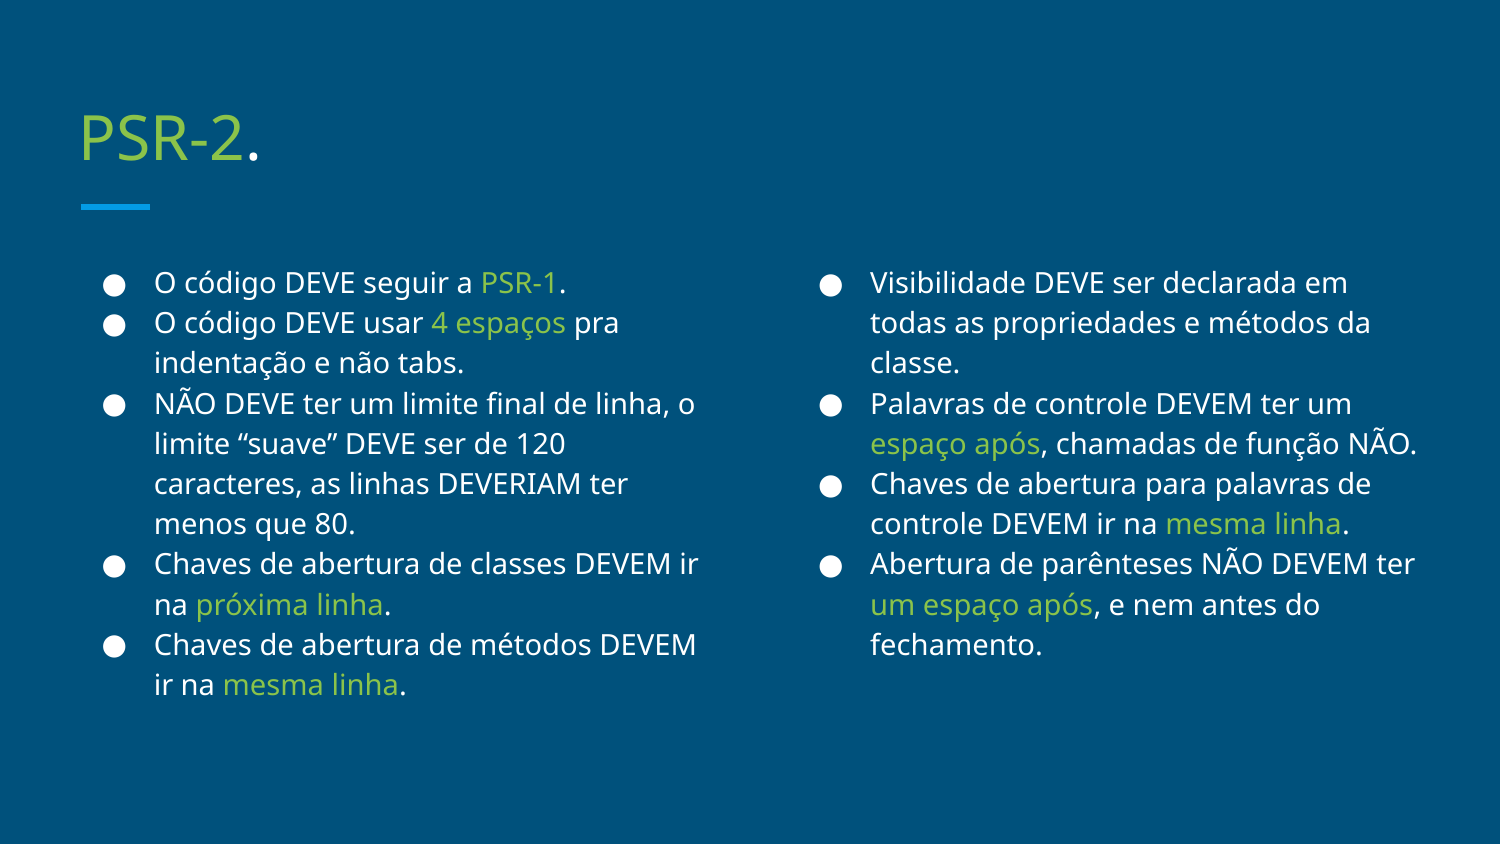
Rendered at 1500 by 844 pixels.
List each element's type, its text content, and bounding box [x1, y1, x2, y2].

list Visibilidade DEVE ser declarada em todas as propriedades e métodos da classe. Palavras de controle DEVEM ter um espaço após, chamadas de função NÃO. Chaves de abertura para palavras de controle DEVEM ir na mesma linha. Abertura de parênteses NÃO DEVEM ter um espaço após, e nem antes do fechamento. [780, 244, 1437, 750]
list O código DEVE seguir a PSR-1. O código DEVE usar 4 espaços pra indentação e não tabs. NÃO DEVE ter um limite final de linha, o limite “suave” DEVE ser de 120 caracteres, as linhas DEVERIAM ter menos que 80. Chaves de abertura de classes DEVEM ir na próxima linha. Chaves de abertura de métodos DEVEM ir na mesma linha. [63, 244, 720, 750]
title PSR-2. [63, 75, 1437, 188]
